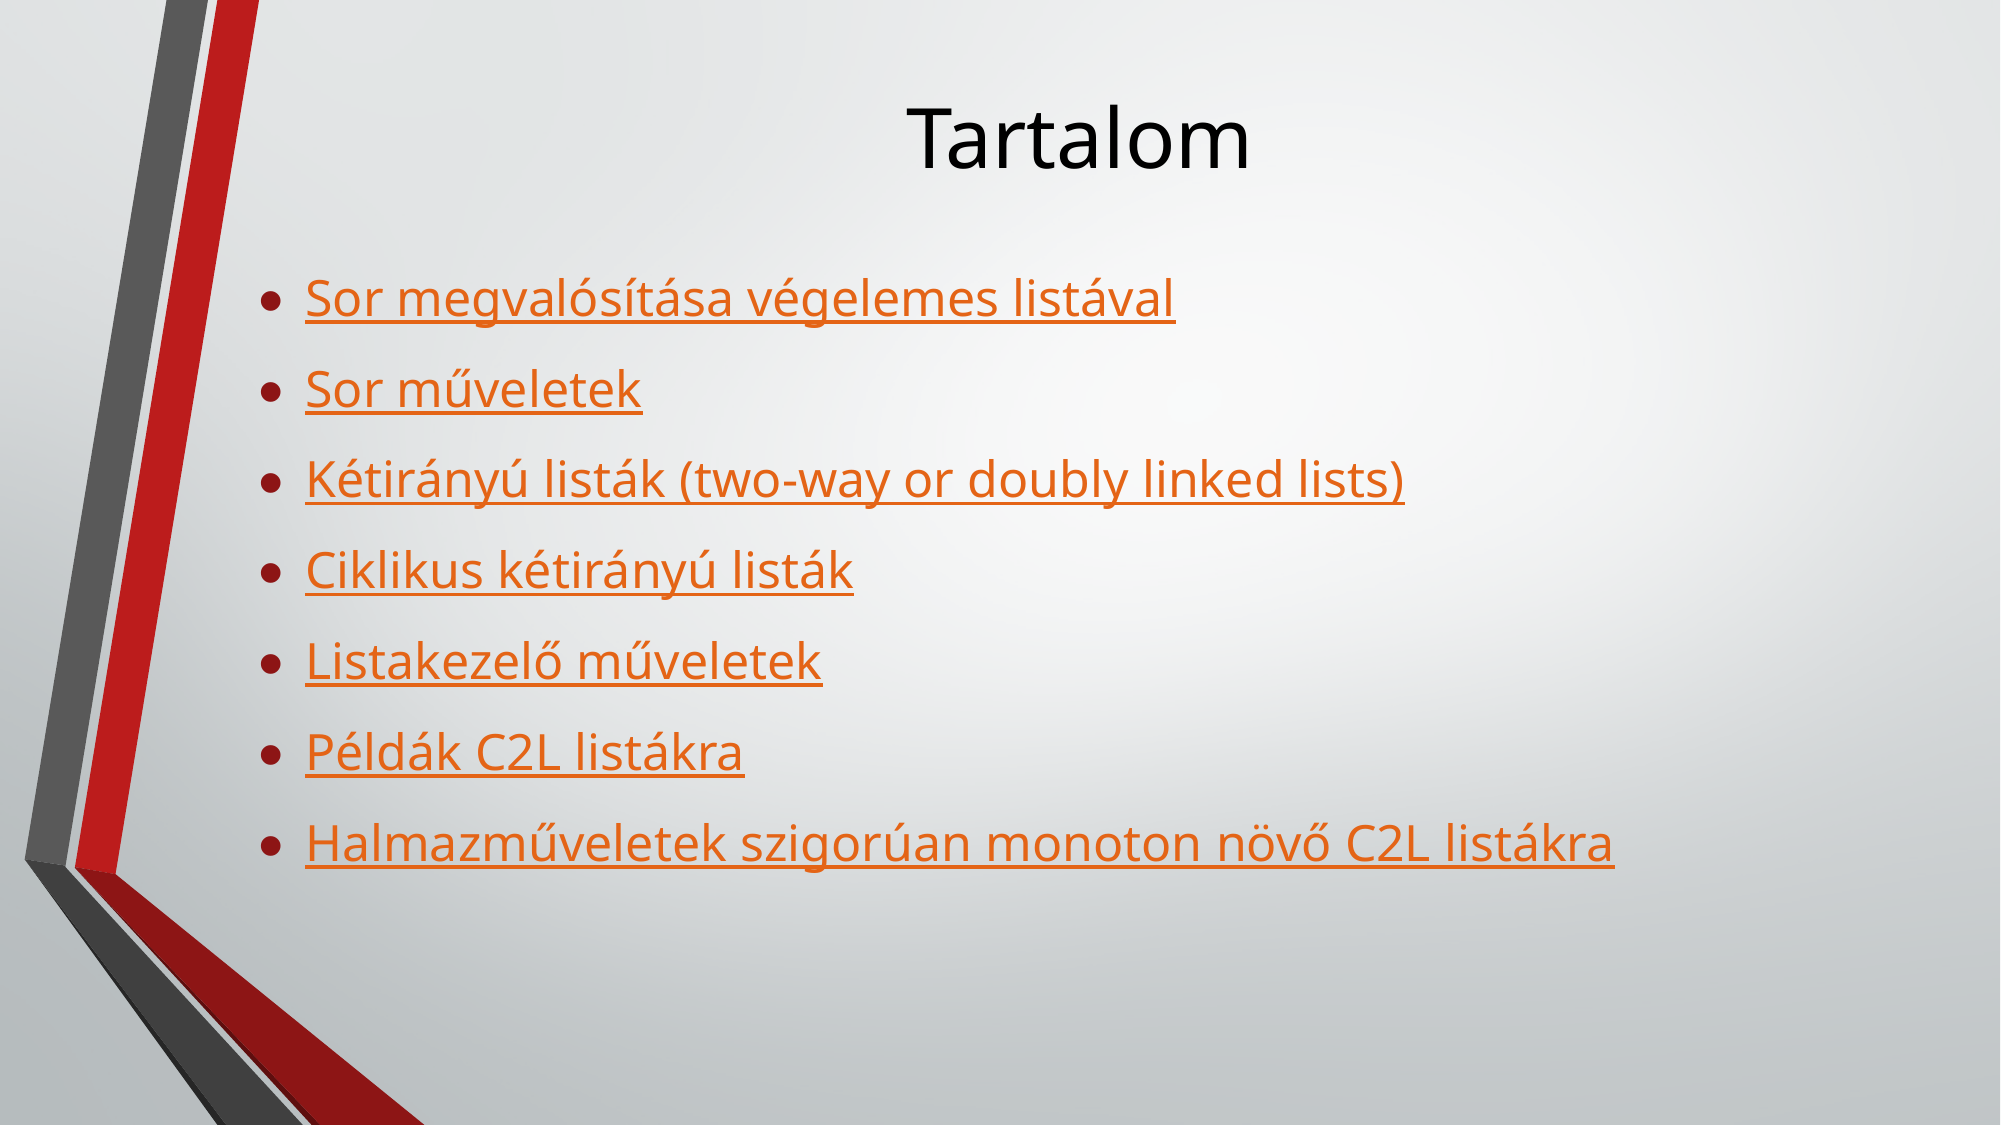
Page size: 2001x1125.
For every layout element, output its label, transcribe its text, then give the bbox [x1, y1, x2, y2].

title Tartalom [258, 52, 1902, 218]
list Sor megvalósítása végelemes listával Sor műveletek Kétirányú listák (two-way or doubly linked lists) Ciklikus kétirányú listák Listakezelő műveletek Példák C2L listákra Halmazműveletek szigorúan monoton növő C2L listákra [243, 238, 1887, 990]
